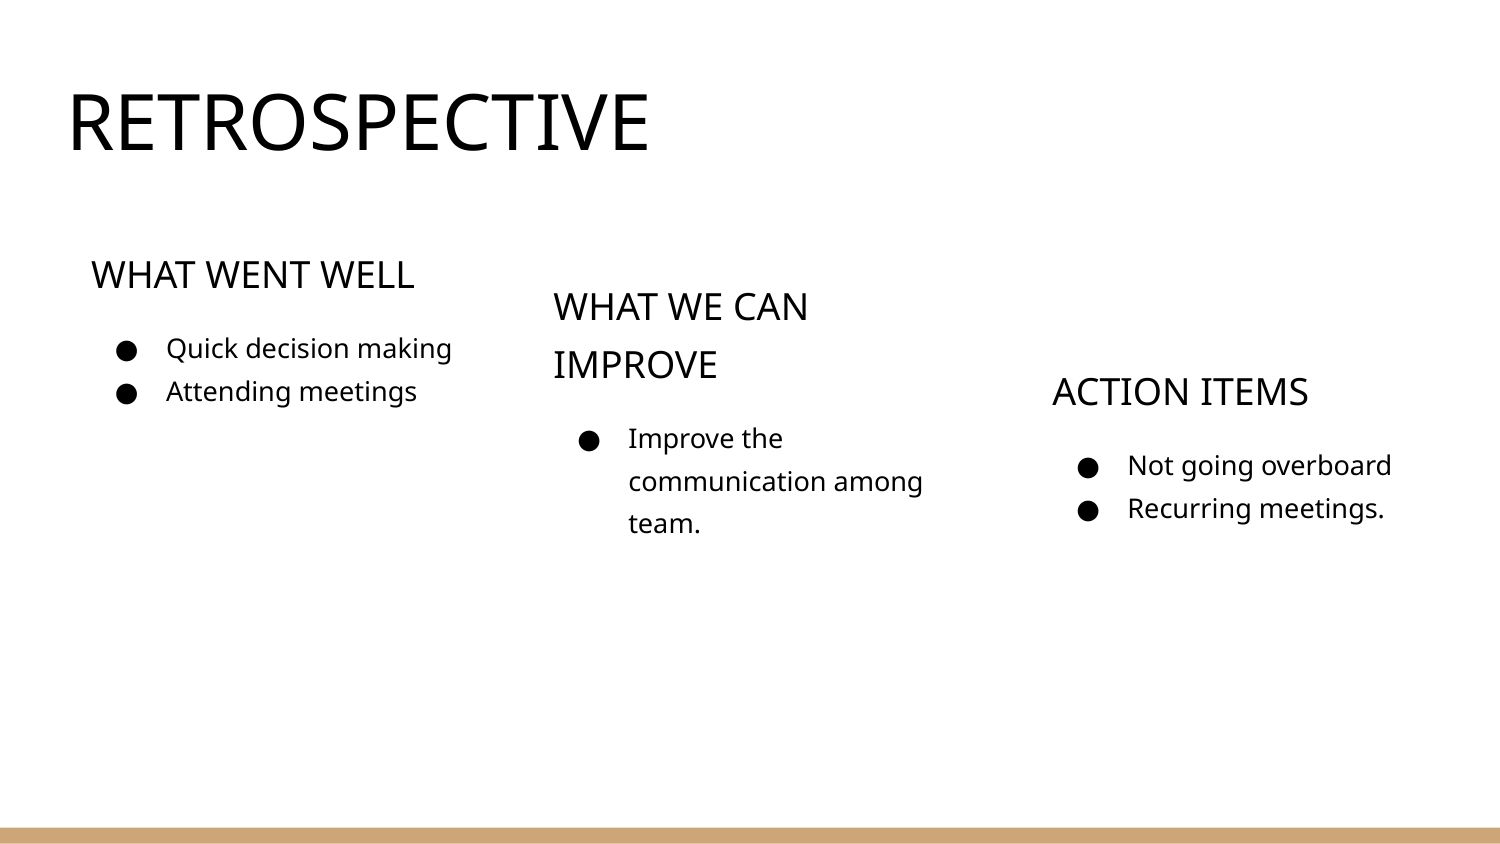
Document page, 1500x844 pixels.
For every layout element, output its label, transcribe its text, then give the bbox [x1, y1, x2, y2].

list WHAT WE CAN IMPROVE Improve the communication among team. [538, 257, 984, 602]
title RETROSPECTIVE [51, 51, 1449, 189]
list WHAT WENT WELL Quick decision making Attending meetings [76, 226, 522, 586]
list ACTION ITEMS Not going overboard Recurring meetings. [1037, 342, 1483, 687]
